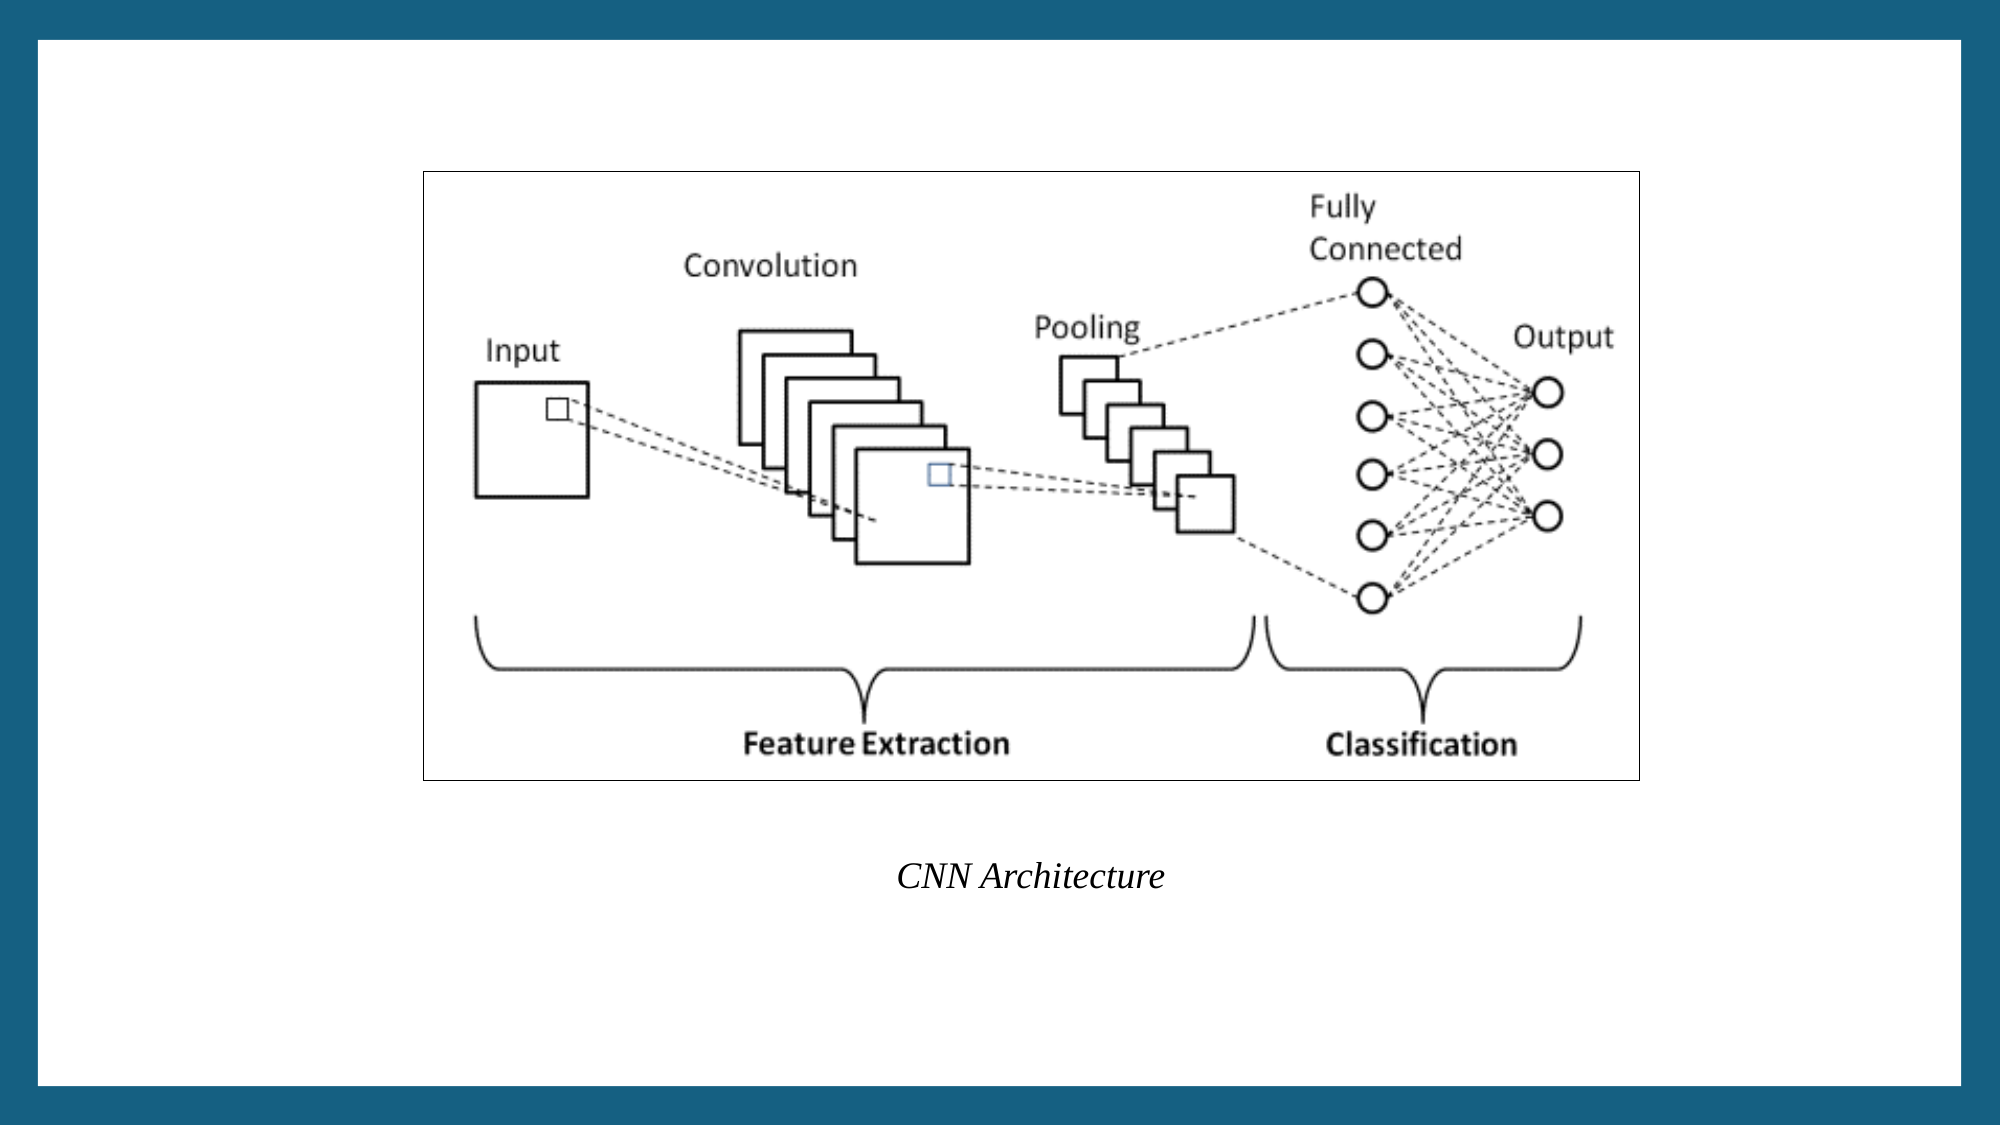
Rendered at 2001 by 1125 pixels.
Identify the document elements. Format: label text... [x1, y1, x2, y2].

text_box CNN Architecture [723, 843, 1339, 904]
picture [423, 171, 1639, 780]
list [187, 337, 1808, 1000]
